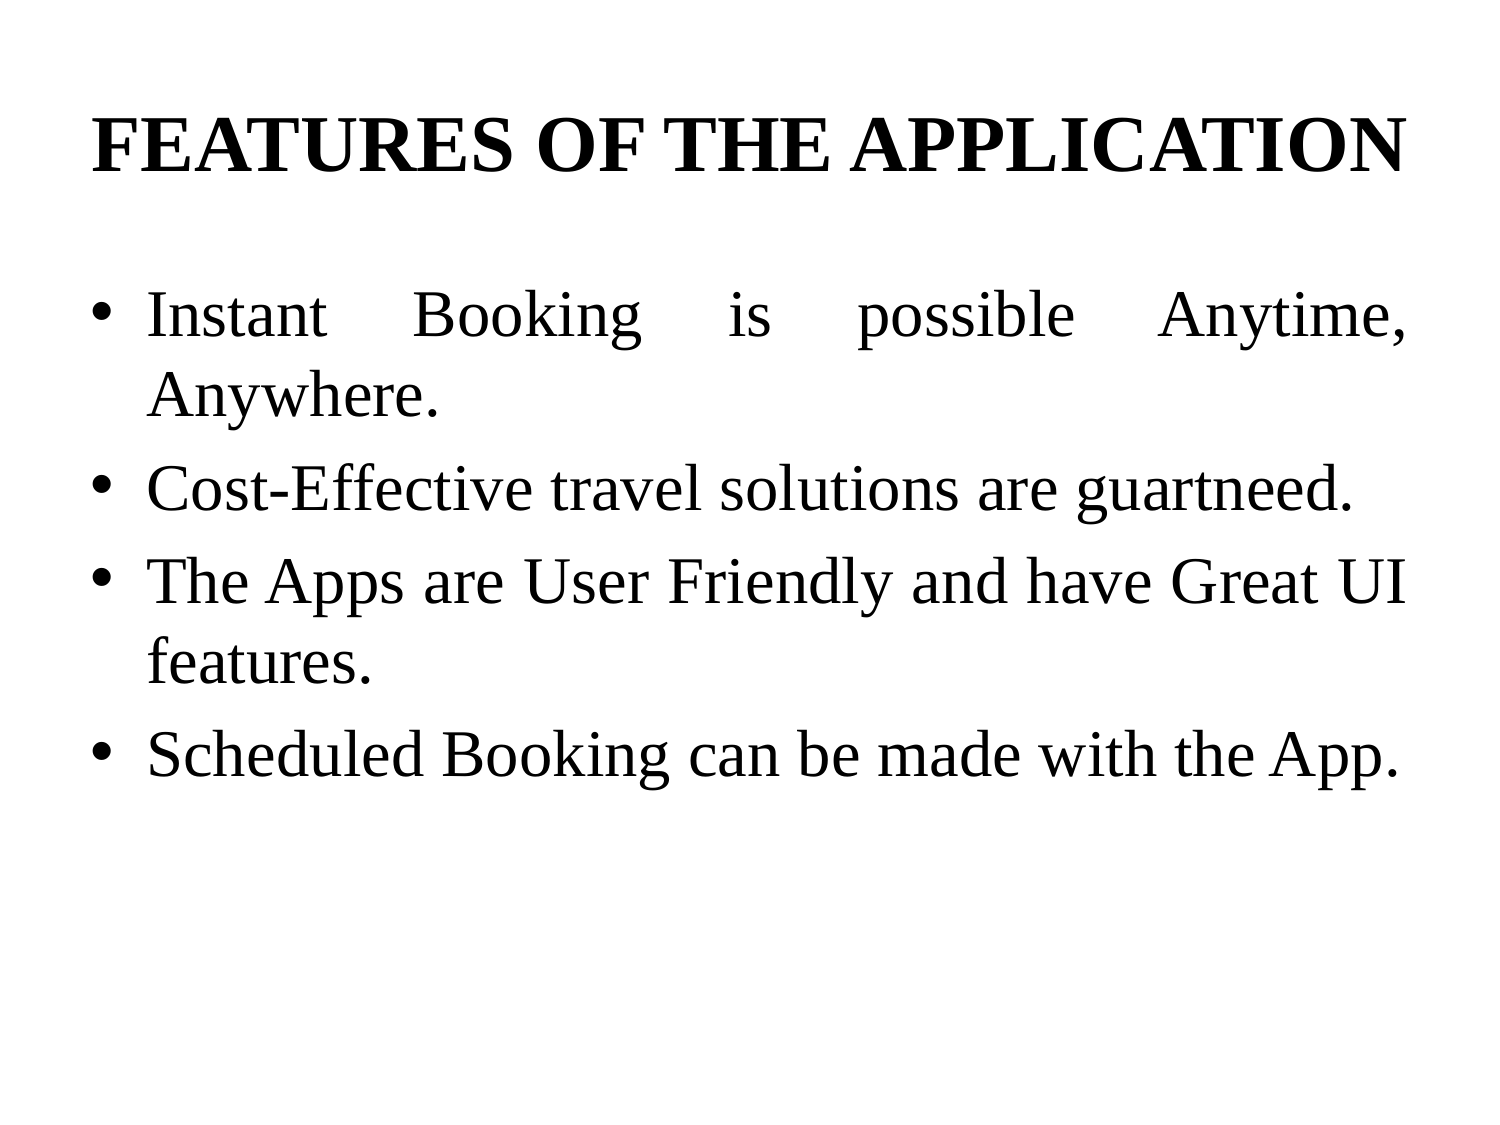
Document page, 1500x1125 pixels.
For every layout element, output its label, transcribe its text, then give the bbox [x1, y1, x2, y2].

title FEATURES OF THE APPLICATION [75, 45, 1425, 233]
list Instant Booking is possible Anytime, Anywhere. Cost-Effective travel solutions are guartneed. The Apps are User Friendly and have Great UI features. Scheduled Booking can be made with the App. [75, 262, 1425, 1005]
